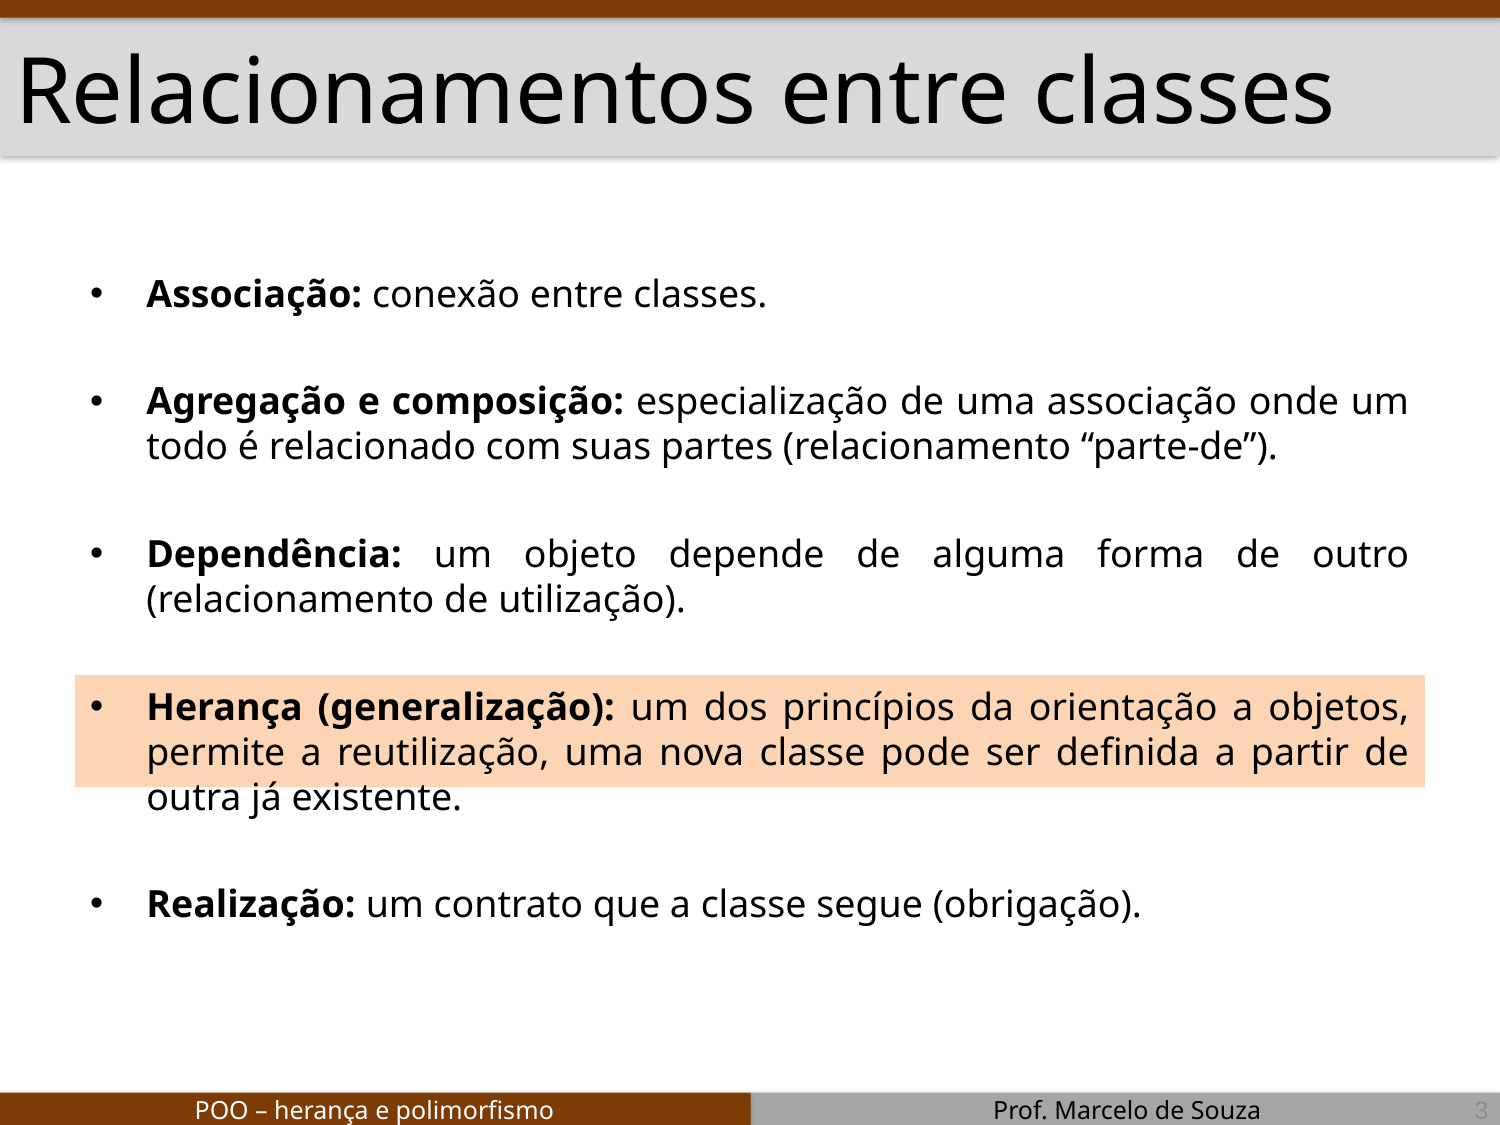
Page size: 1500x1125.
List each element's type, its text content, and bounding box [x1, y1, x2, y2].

title Relacionamentos entre classes [0, 18, 1500, 156]
list Associação: conexão entre classes. Agregação e composição: especialização de uma associação onde um todo é relacionado com suas partes (relacionamento “parte-de”). Dependência: um objeto depende de alguma forma de outro (relacionamento de utilização). Herança (generalização): um dos princípios da orientação a objetos, permite a reutilização, uma nova classe pode ser definida a partir de outra já existente. Realização: um contrato que a classe segue (obrigação). [75, 262, 1425, 1050]
slide_number 3 [1153, 1084, 1500, 1125]
